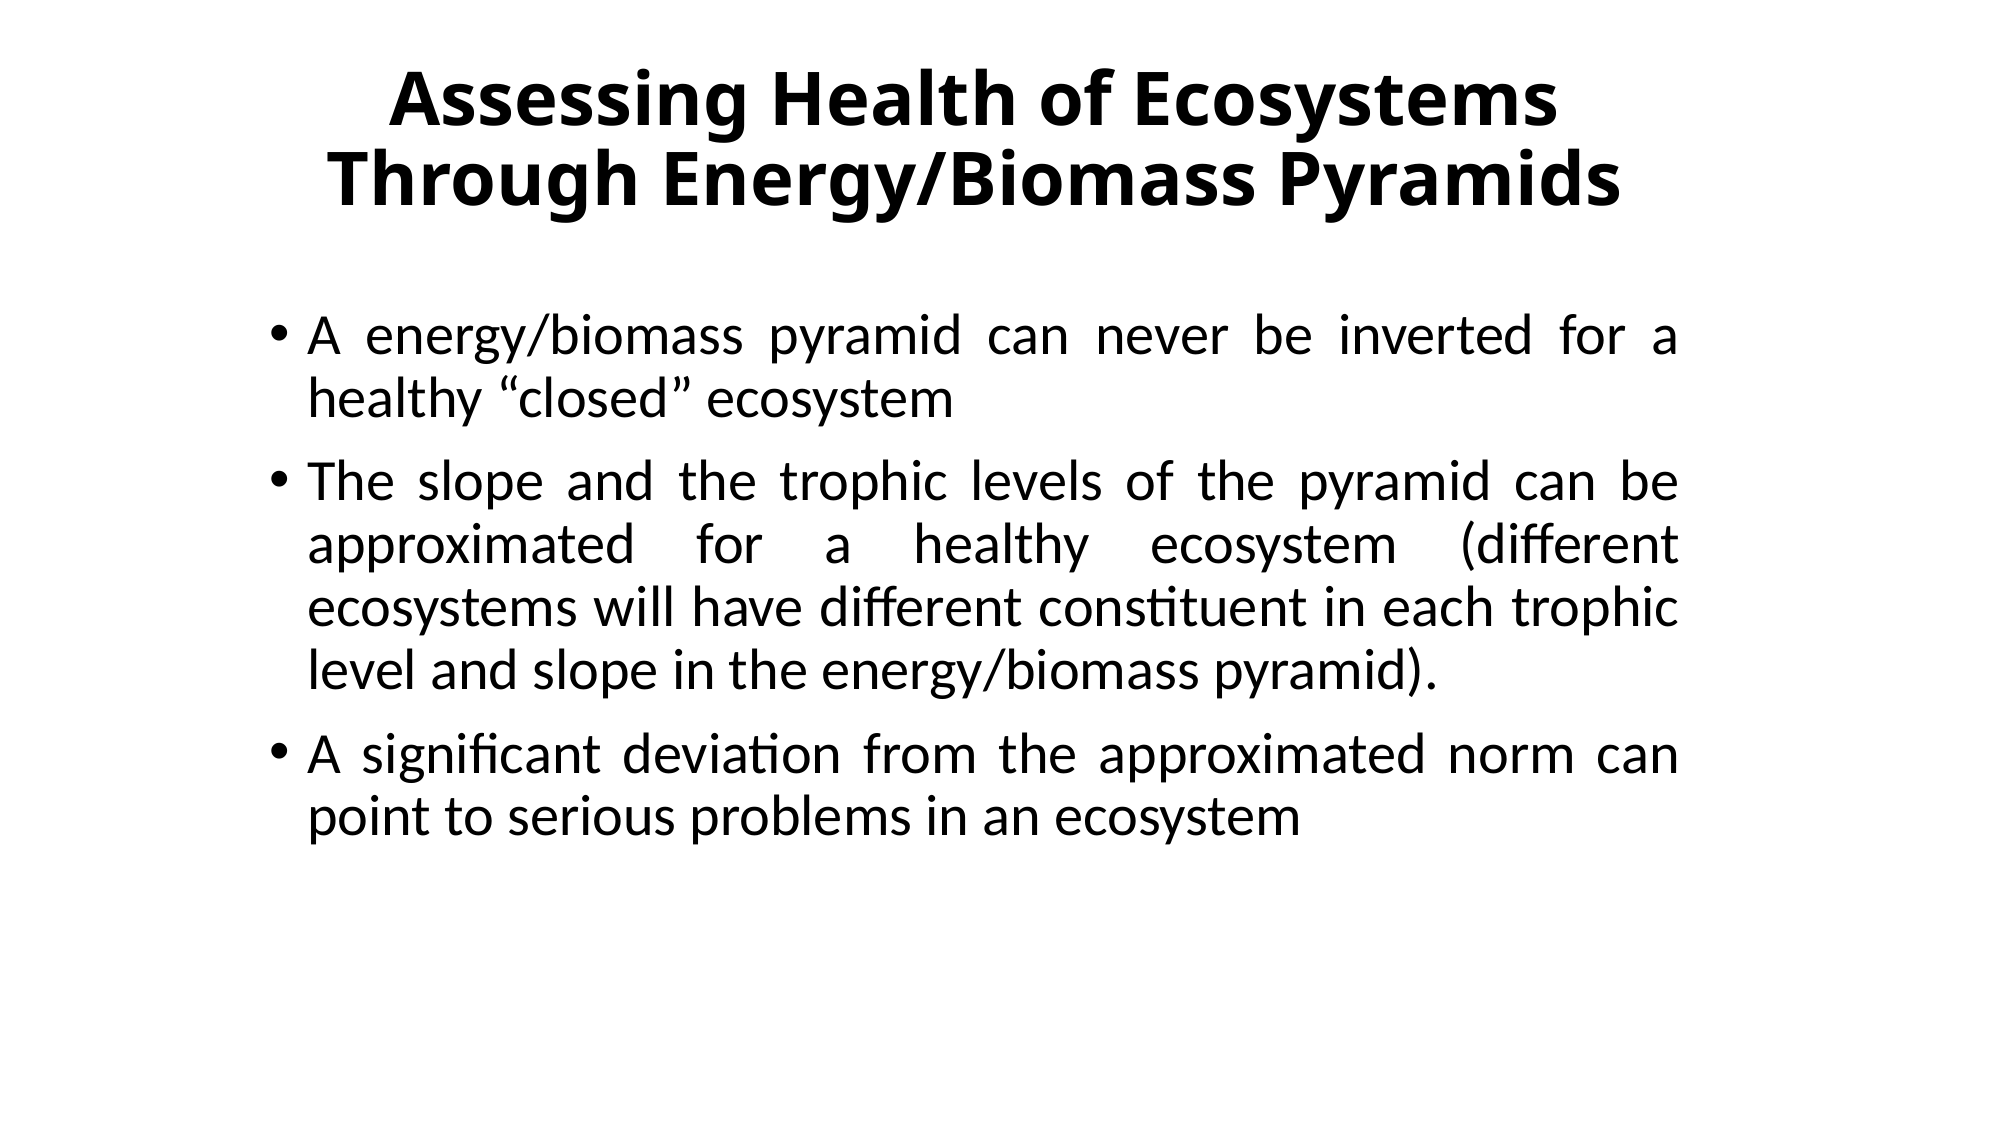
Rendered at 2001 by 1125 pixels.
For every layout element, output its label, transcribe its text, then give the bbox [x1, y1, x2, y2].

list A energy/biomass pyramid can never be inverted for a healthy “closed” ecosystem The slope and the trophic levels of the pyramid can be approximated for a healthy ecosystem (different ecosystems will have different constituent in each trophic level and slope in the energy/biomass pyramid). A significant deviation from the approximated norm can point to serious problems in an ecosystem [254, 296, 1696, 1039]
title Assessing Health of Ecosystems Through Energy/Biomass Pyramids [300, 47, 1650, 235]
